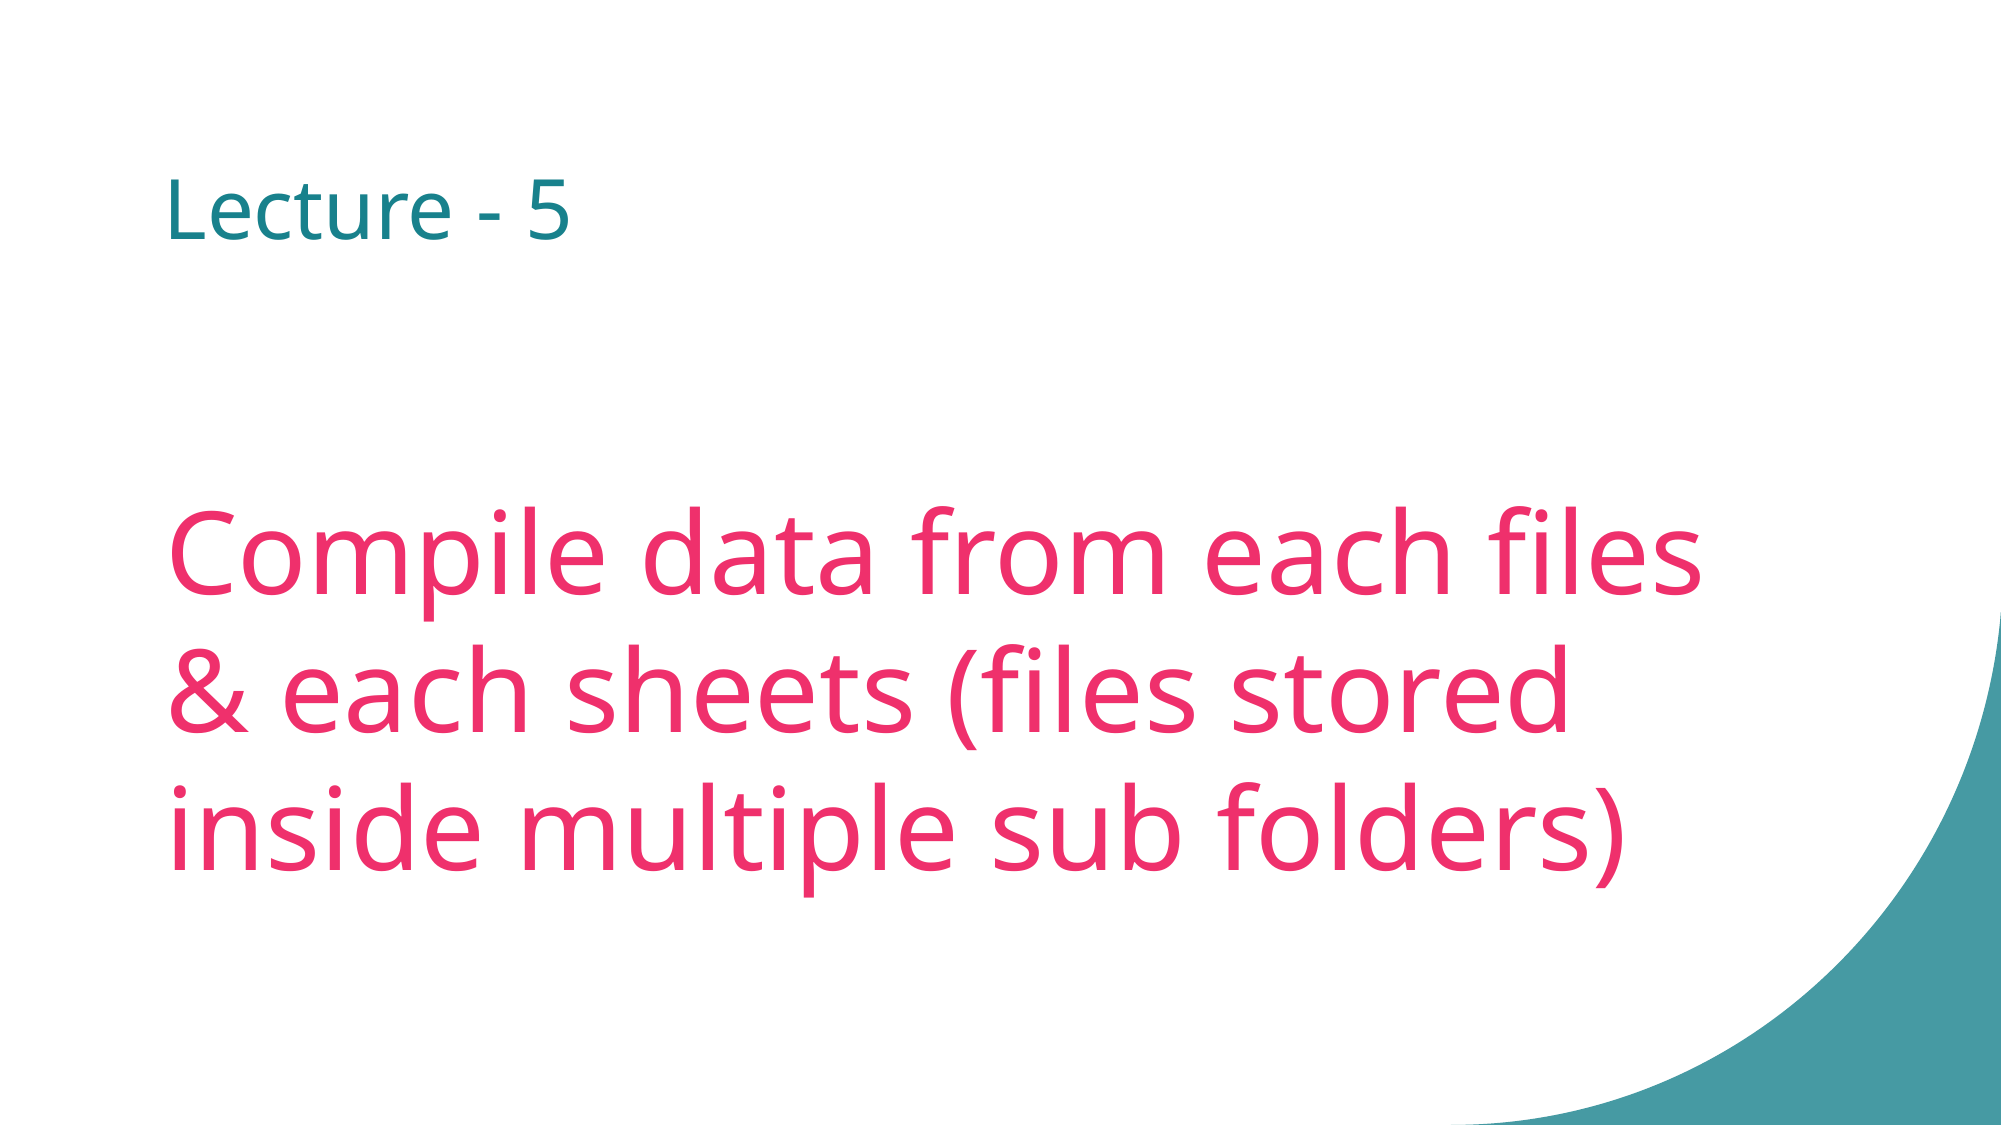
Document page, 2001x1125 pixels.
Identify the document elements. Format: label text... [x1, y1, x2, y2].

title Lecture - 5 [148, 96, 1775, 315]
list Compile data from each files & each sheets (files stored inside multiple sub folders) [150, 314, 1777, 992]
